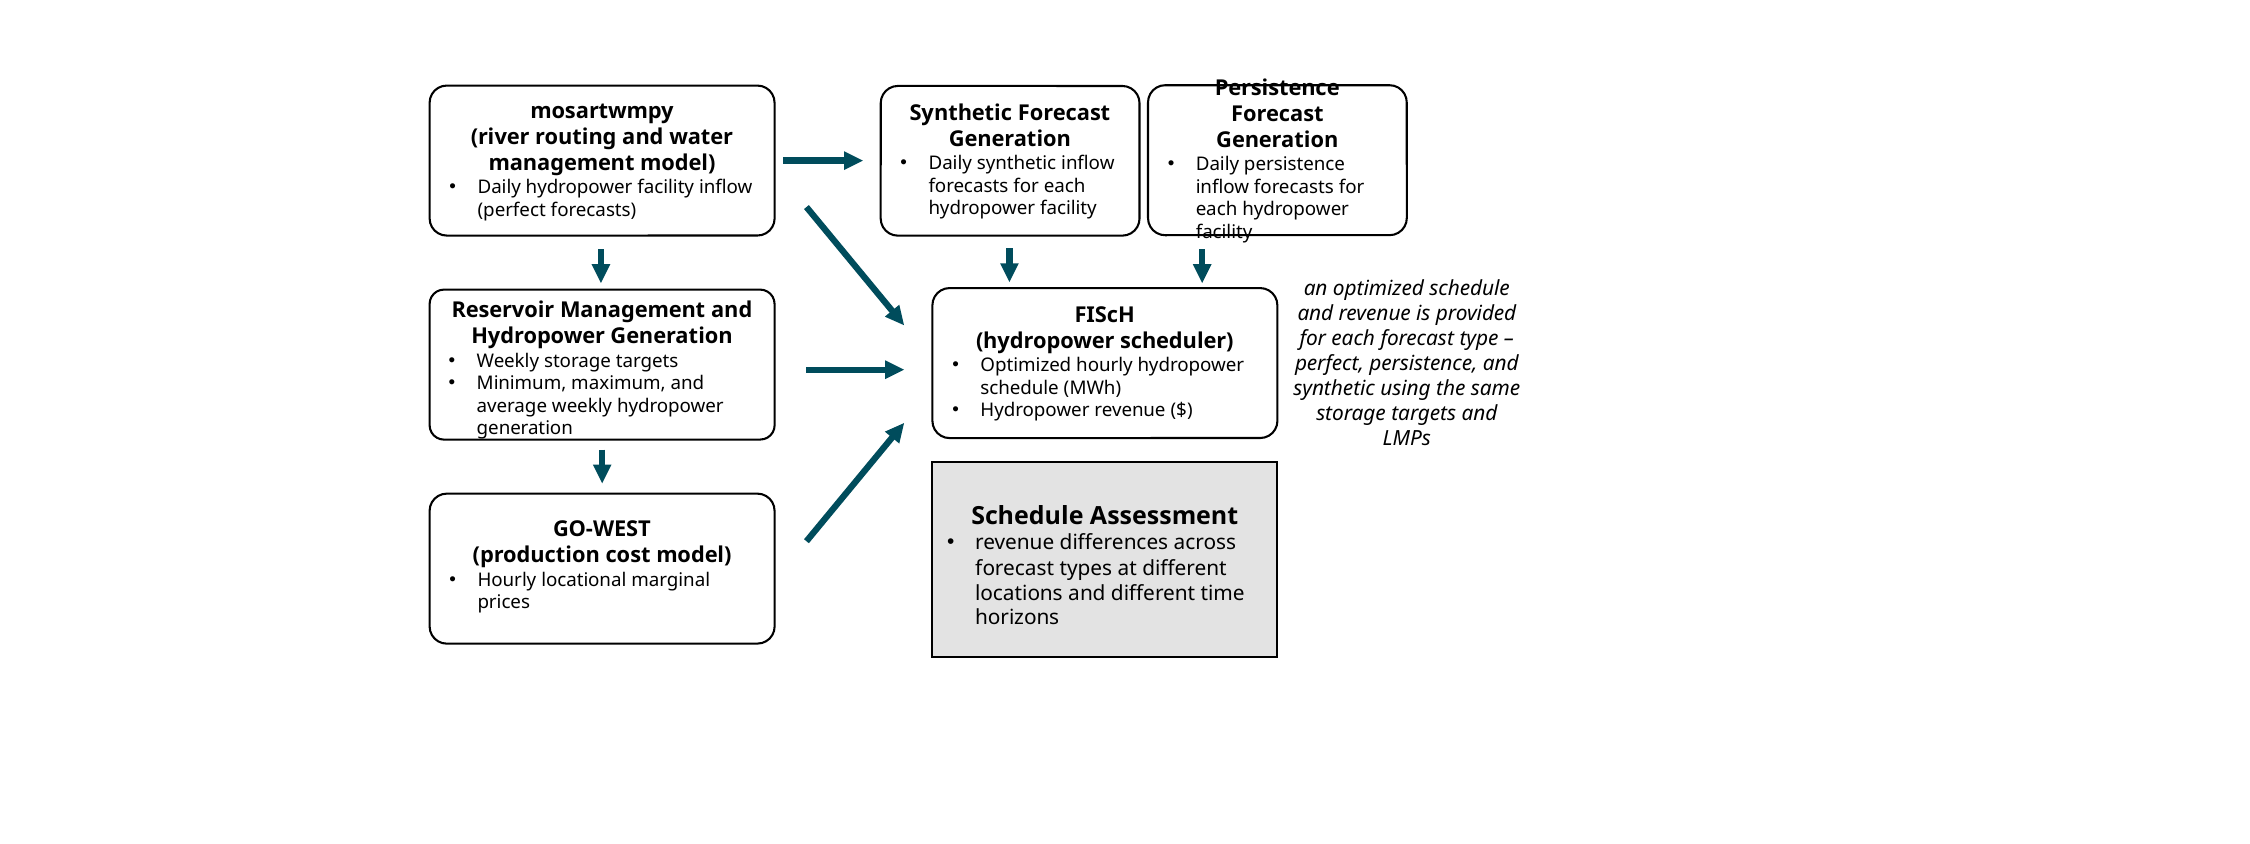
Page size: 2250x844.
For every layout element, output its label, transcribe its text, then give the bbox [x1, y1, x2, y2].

text_box Reservoir Management and Hydropower Generation Weekly storage targets Minimum, maximum, and average weekly hydropower generation [428, 288, 776, 441]
text_box an optimized schedule and revenue is provided for each forecast type – perfect, persistence, and synthetic using the same storage targets and LMPs [1276, 266, 1537, 442]
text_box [806, 206, 904, 326]
text_box mosartwmpy (river routing and water management model) Daily hydropower facility inflow (perfect forecasts) [428, 84, 776, 237]
text_box Synthetic Forecast Generation Daily synthetic inflow forecasts for each hydropower facility [879, 84, 1141, 237]
text_box Persistence Forecast Generation Daily persistence inflow forecasts for each hydropower facility [1146, 84, 1408, 237]
text_box GO-WEST (production cost model) Hourly locational marginal prices [428, 492, 776, 645]
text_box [806, 423, 904, 542]
text_box FIScH (hydropower scheduler) Optimized hourly hydropower schedule (MWh) Hydropower revenue ($) [931, 287, 1276, 440]
text_box Schedule Assessment revenue differences across forecast types at different locations and different time horizons [931, 461, 1278, 658]
